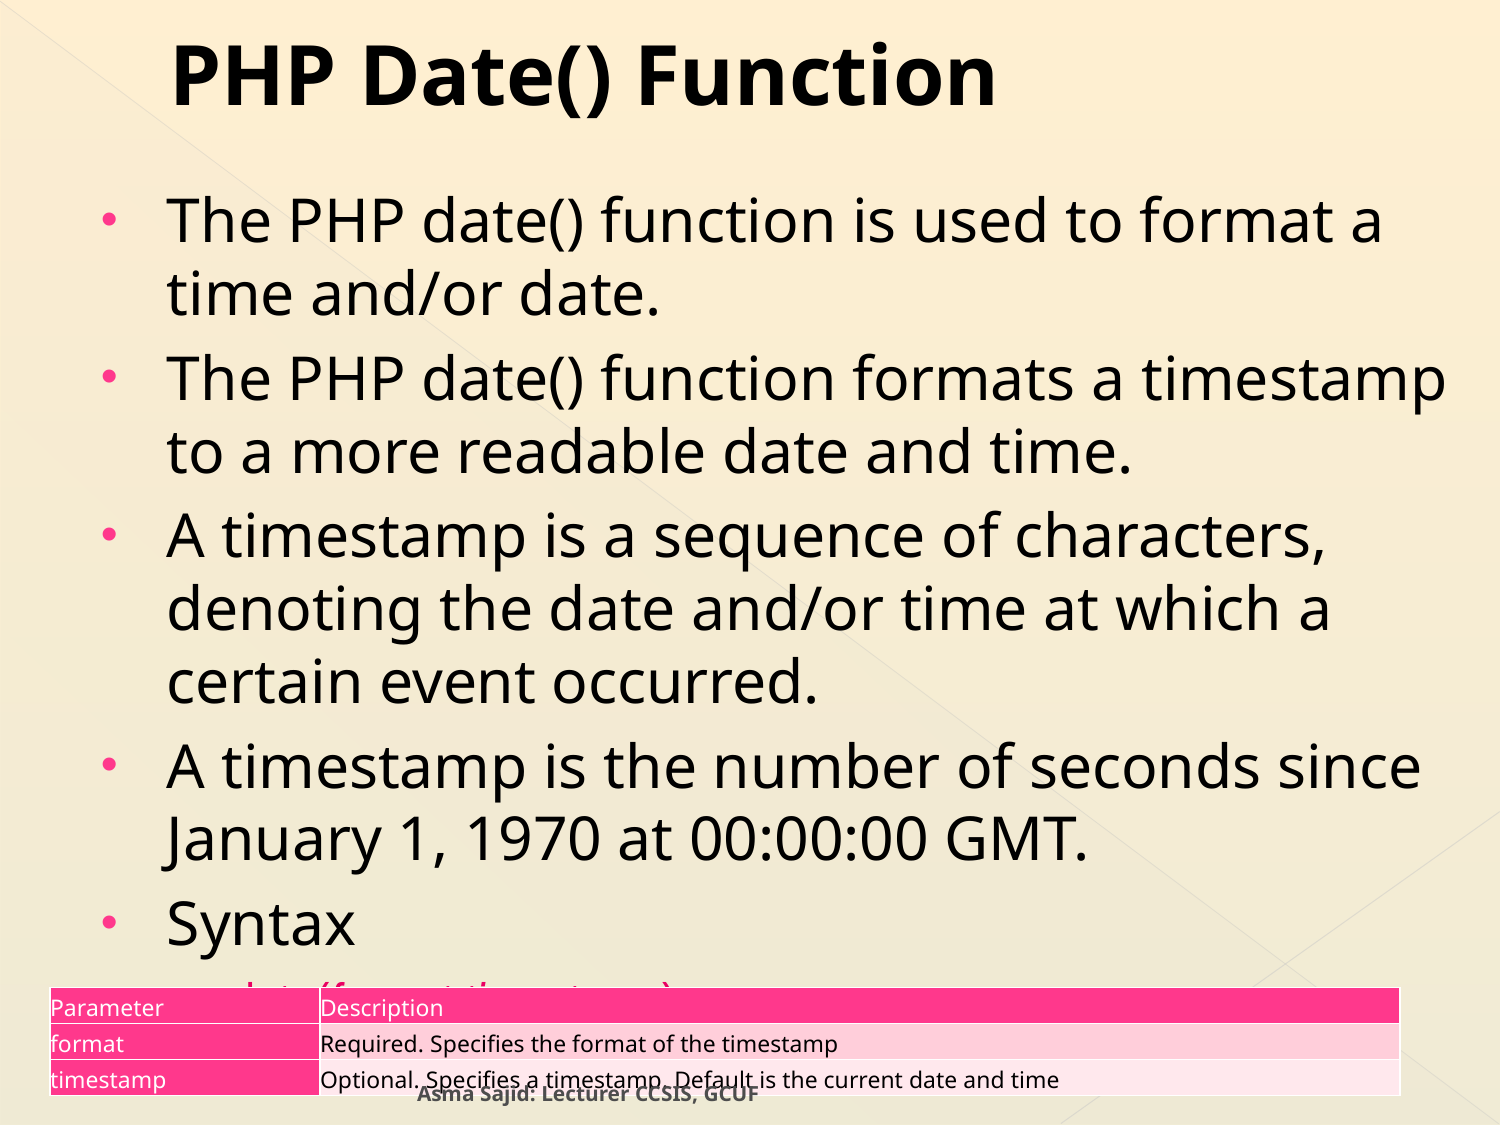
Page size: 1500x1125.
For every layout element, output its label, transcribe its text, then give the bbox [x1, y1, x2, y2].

list The PHP date() function is used to format a time and/or date. The PHP date() function formats a timestamp to a more readable date and time. A timestamp is a sequence of characters, denoting the date and/or time at which a certain event occurred. A timestamp is the number of seconds since January 1, 1970 at 00:00:00 GMT. Syntax date(format,timestamp) [75, 174, 1463, 1059]
table_cell timestamp [51, 1060, 319, 1095]
table_cell Required. Specifies the format of the timestamp [321, 1024, 1399, 1059]
table_header Description [321, 988, 1399, 1023]
table_cell Optional. Specifies a timestamp. Default is the current date and time [321, 1060, 1399, 1095]
table_header Parameter [51, 988, 319, 1023]
footer Asma Sajid: Lecturer CCSIS, GCUF [75, 1063, 774, 1113]
title PHP Date() Function [75, 6, 1425, 138]
table_cell format [51, 1024, 319, 1059]
